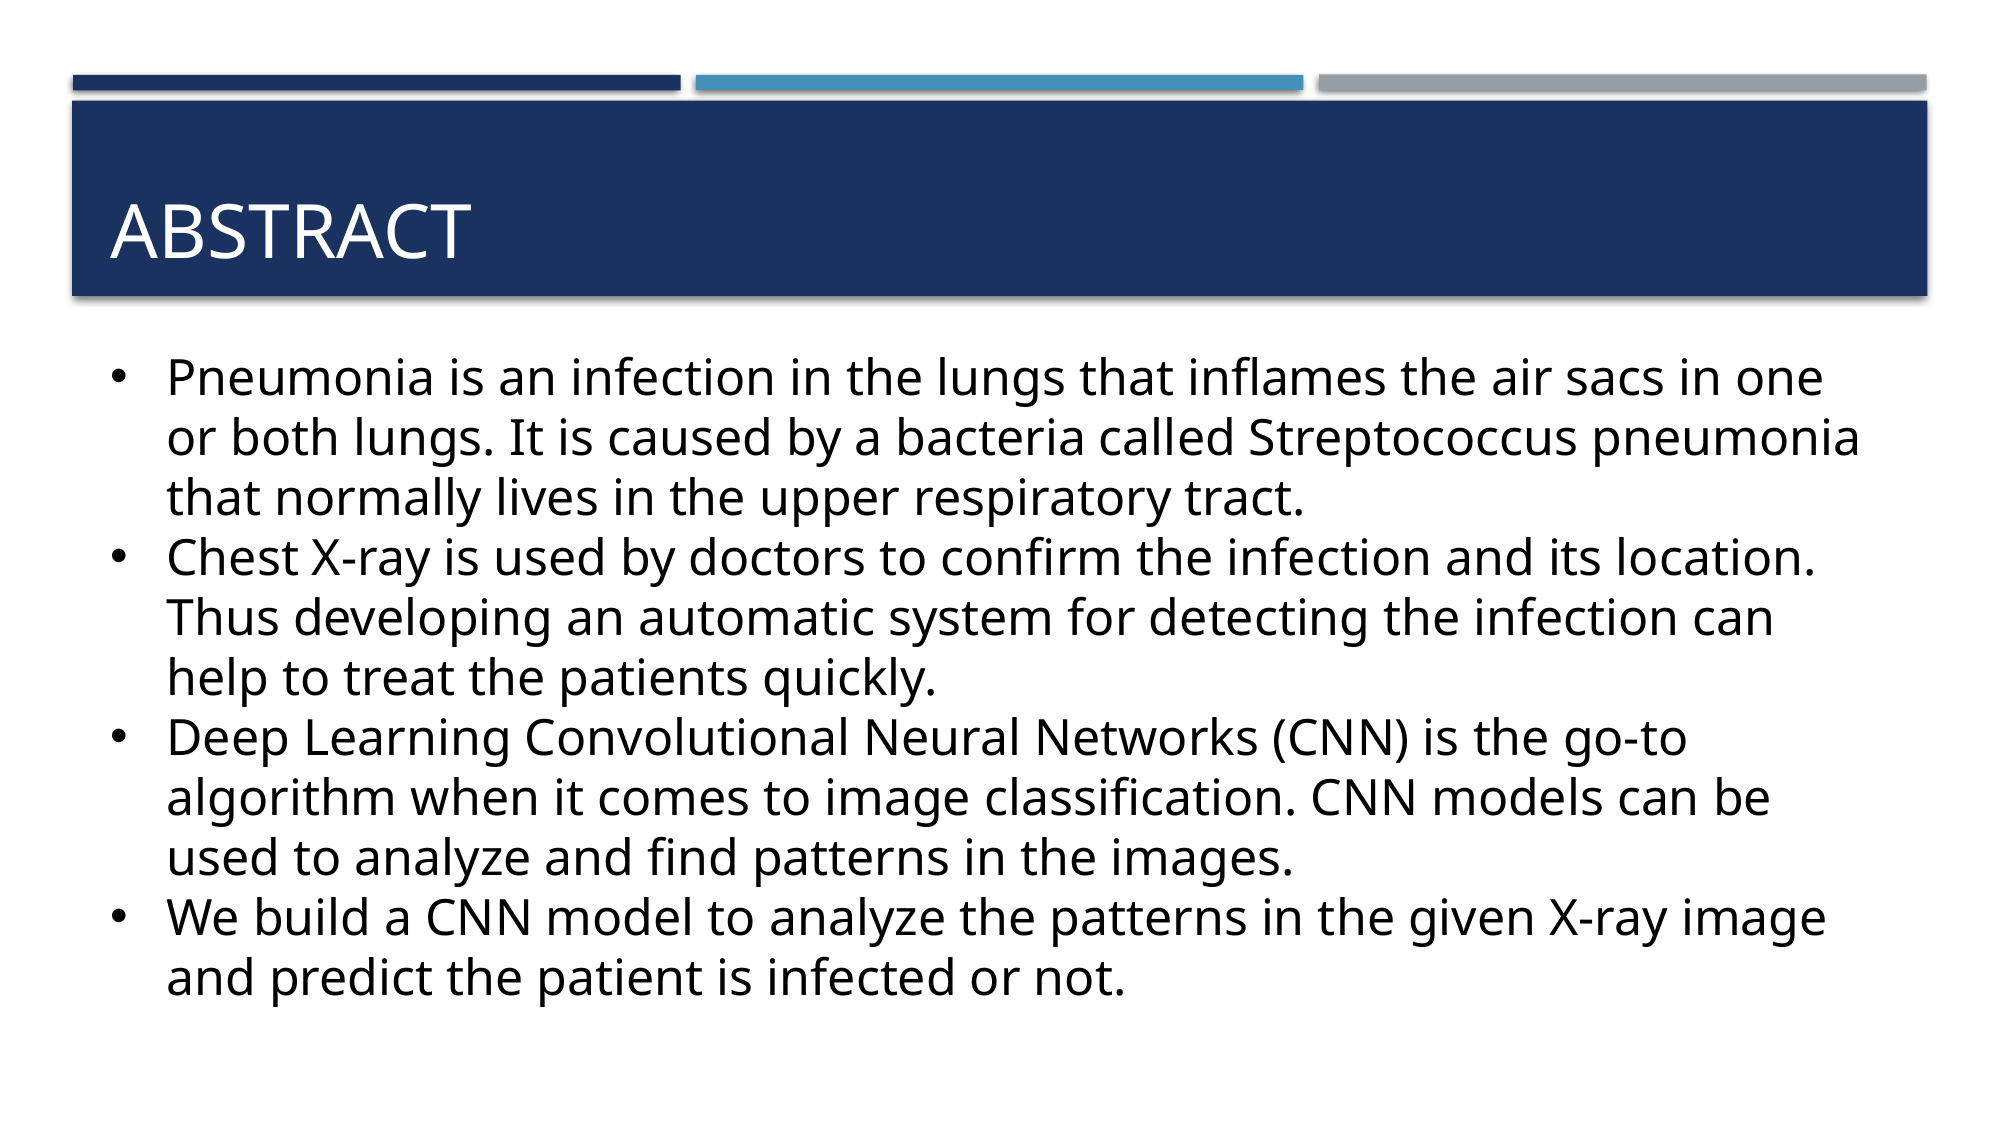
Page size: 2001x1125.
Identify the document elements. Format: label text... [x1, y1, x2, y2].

title Abstract [95, 115, 1905, 282]
text_box Pneumonia is an infection in the lungs that inflames the air sacs in one or both lungs. It is caused by a bacteria called Streptococcus pneumonia that normally lives in the upper respiratory tract. Chest X-ray is used by doctors to confirm the infection and its location. Thus developing an automatic system for detecting the infection can help to treat the patients quickly. Deep Learning Convolutional Neural Networks (CNN) is the go-to algorithm when it comes to image classification. CNN models can be used to analyze and find patterns in the images. We build a CNN model to analyze the patterns in the given X-ray image and predict the patient is infected or not. [95, 337, 1879, 1013]
